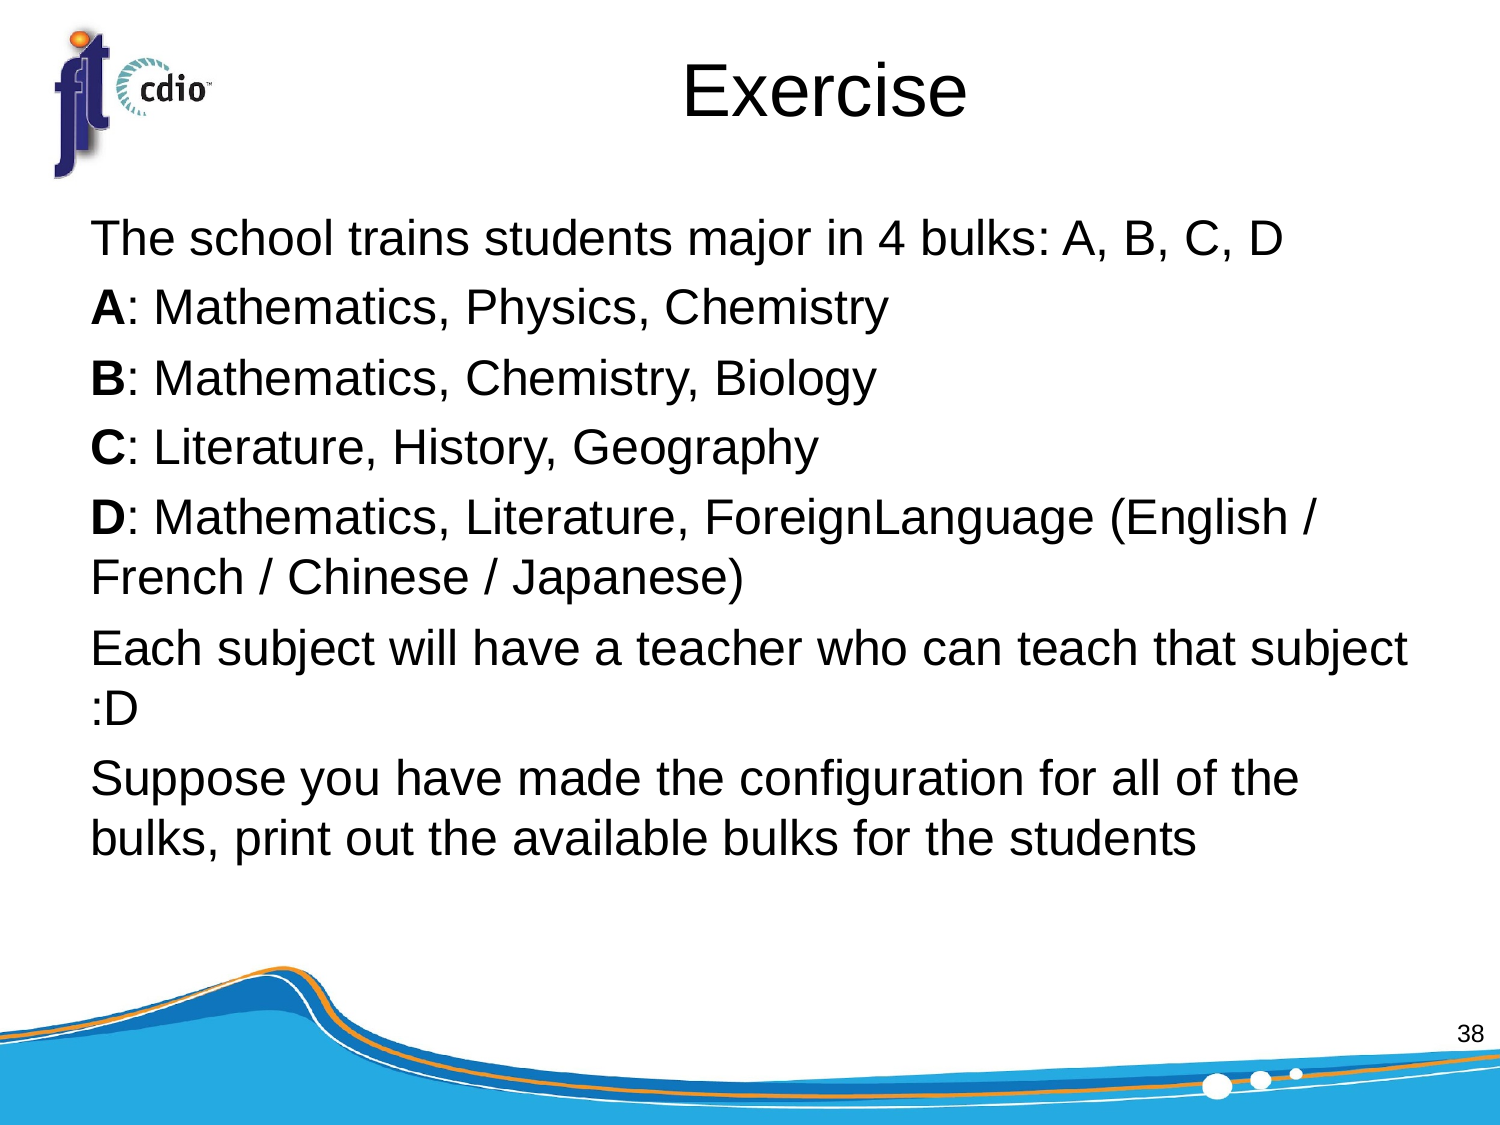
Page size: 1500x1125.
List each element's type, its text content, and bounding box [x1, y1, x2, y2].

slide_number ‹#› [1149, 1002, 1500, 1063]
title Exercise [226, 6, 1425, 166]
list The school trains students major in 4 bulks: A, B, C, D A: Mathematics, Physics, Chemistry B: Mathematics, Chemistry, Biology C: Literature, History, Geography D: Mathematics, Literature, ForeignLanguage (English / French / Chinese / Japanese) Each subject will have a teacher who can teach that subject :D Suppose you have made the configuration for all of the bulks, print out the available bulks for the students [75, 197, 1425, 977]
picture [0, 0, 1500, 1125]
